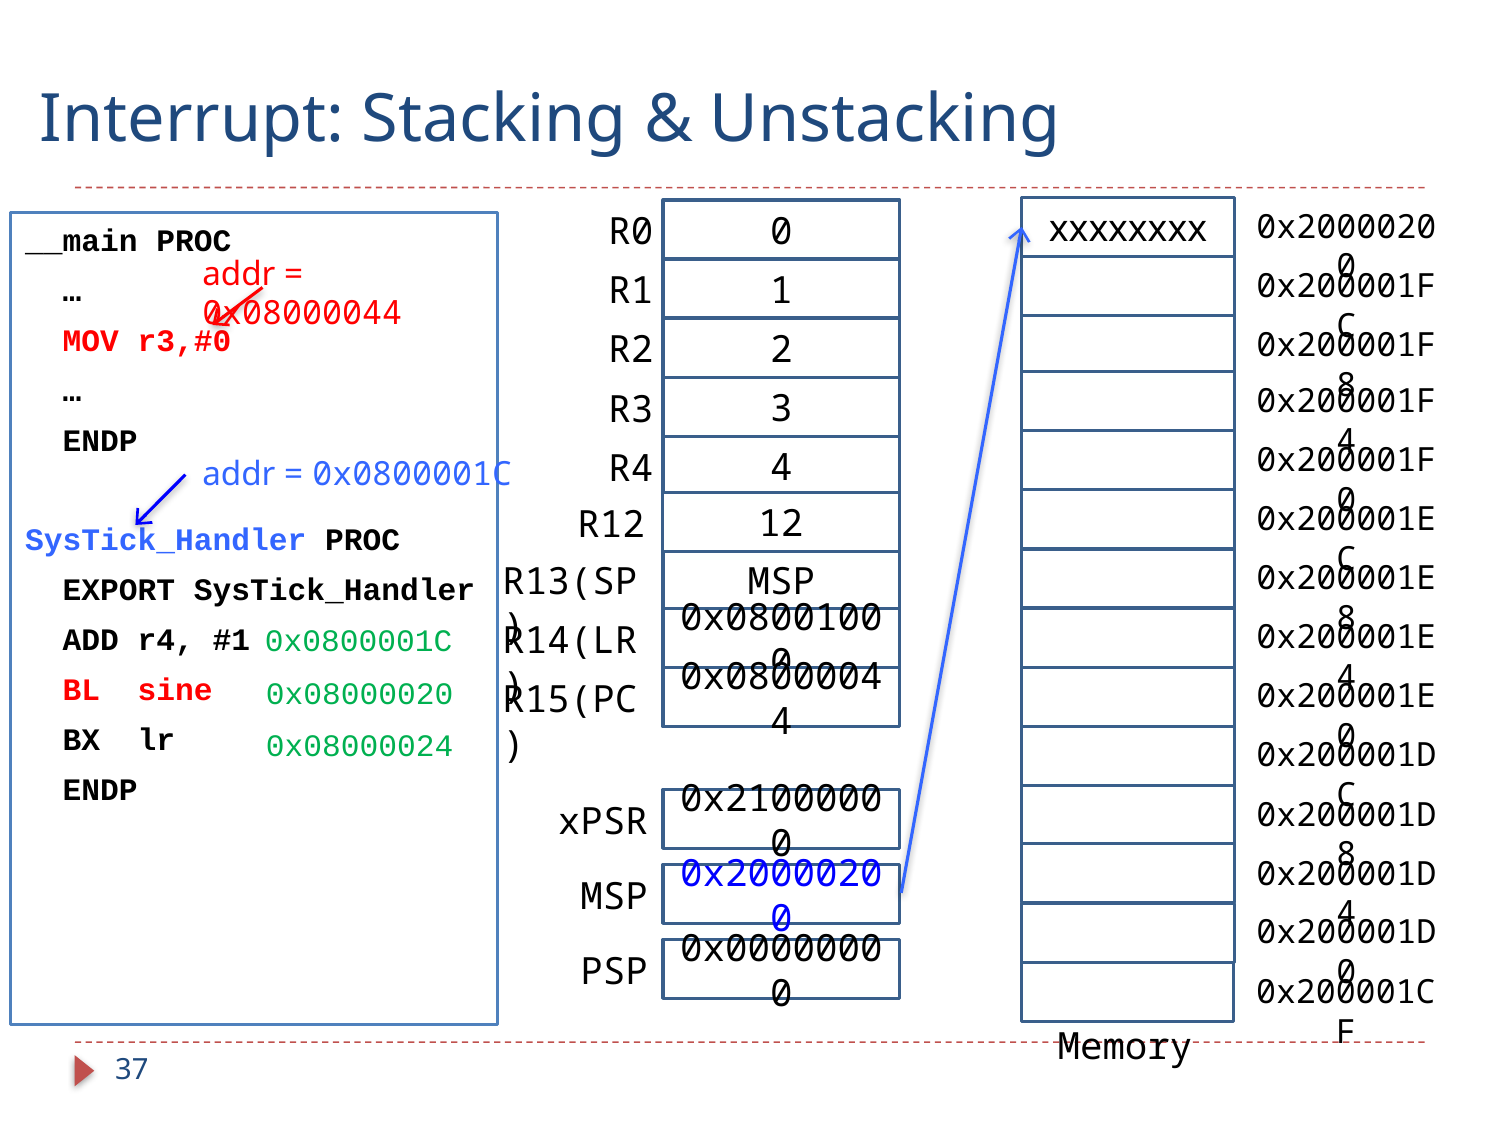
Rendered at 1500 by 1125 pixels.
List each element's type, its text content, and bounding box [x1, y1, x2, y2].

text_box 0x20000200 [661, 863, 901, 925]
text_box 0x200001F0 [1234, 430, 1459, 526]
text_box 0x20000200 [1234, 197, 1459, 256]
text_box 0x00000000 [661, 938, 901, 1000]
text_box R3 [593, 377, 688, 436]
text_box 0x200001FC [1234, 256, 1459, 315]
text_box 12 [661, 491, 901, 499]
text_box [1020, 842, 1236, 904]
text_box MSP [537, 864, 663, 925]
text_box R0 [593, 199, 688, 259]
text_box 0x200001D4 [1236, 844, 1459, 903]
text_box 0x200001D0 [1234, 903, 1459, 962]
text_box R2 [593, 318, 688, 377]
text_box 0x200001E0 [1234, 703, 1459, 726]
text_box [1020, 314, 1234, 370]
text_box 0x200001E8 [1234, 549, 1459, 644]
text_box 0x08001000 [663, 634, 901, 666]
text_box PSP [537, 939, 663, 1000]
text_box Memory [1025, 1014, 1225, 1075]
text_box [1020, 255, 1236, 314]
text_box 0x200001F8 [1234, 315, 1459, 371]
text_box addr = 0x08000044 [187, 244, 525, 339]
text_box [1020, 725, 1236, 784]
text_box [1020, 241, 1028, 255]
text_box R12 [562, 492, 687, 552]
text_box R14(LR) [487, 608, 663, 714]
text_box R1 [593, 259, 688, 318]
text_box 1 [661, 257, 901, 317]
text_box 0x0800001C [250, 612, 475, 665]
text_box 4 [661, 435, 901, 491]
list __main PROC … MOV r3,#0 … ENDP SysTick_Handler PROC EXPORT SysTick_Handler ADD r4, #1 BL sine BX lr ENDP [9, 211, 499, 1026]
text_box [1020, 370, 1236, 429]
text_box xPSR [537, 789, 663, 850]
text_box 0x08000024 [251, 717, 469, 770]
text_box addr = 0x0800001C [187, 444, 536, 500]
text_box 0x200001D8 [1234, 785, 1459, 844]
text_box [1020, 669, 1234, 725]
text_box 0x200001E4 [1234, 644, 1459, 703]
text_box 0x200001F4 [1234, 371, 1459, 430]
text_box 0x200001EC [1300, 526, 1459, 549]
text_box 3 [661, 376, 901, 435]
slide_number 37 [100, 1042, 426, 1103]
text_box R15(PC) [487, 714, 663, 773]
text_box 0x08000020 [251, 665, 469, 717]
text_box R13(SP) [487, 549, 622, 608]
text_box 0 [661, 198, 901, 257]
text_box [1020, 429, 1236, 491]
text_box [1020, 904, 1234, 961]
text_box [1020, 491, 1234, 499]
text_box 0x200001DC [1236, 726, 1459, 785]
text_box 2 [661, 317, 901, 376]
title Interrupt: Stacking & Unstacking [24, 12, 1375, 163]
text_box 0x21000000 [661, 788, 901, 850]
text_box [212, 287, 263, 326]
text_box R4 [593, 436, 688, 492]
text_box [1020, 961, 1235, 1023]
text_box xxxxxxxx [1020, 196, 1236, 255]
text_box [134, 474, 186, 526]
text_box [628, 499, 1295, 621]
text_box 0x200001CF [1233, 962, 1459, 1058]
text_box [1020, 784, 1236, 842]
text_box 0x08000044 [663, 666, 901, 728]
text_box [1020, 634, 1234, 669]
